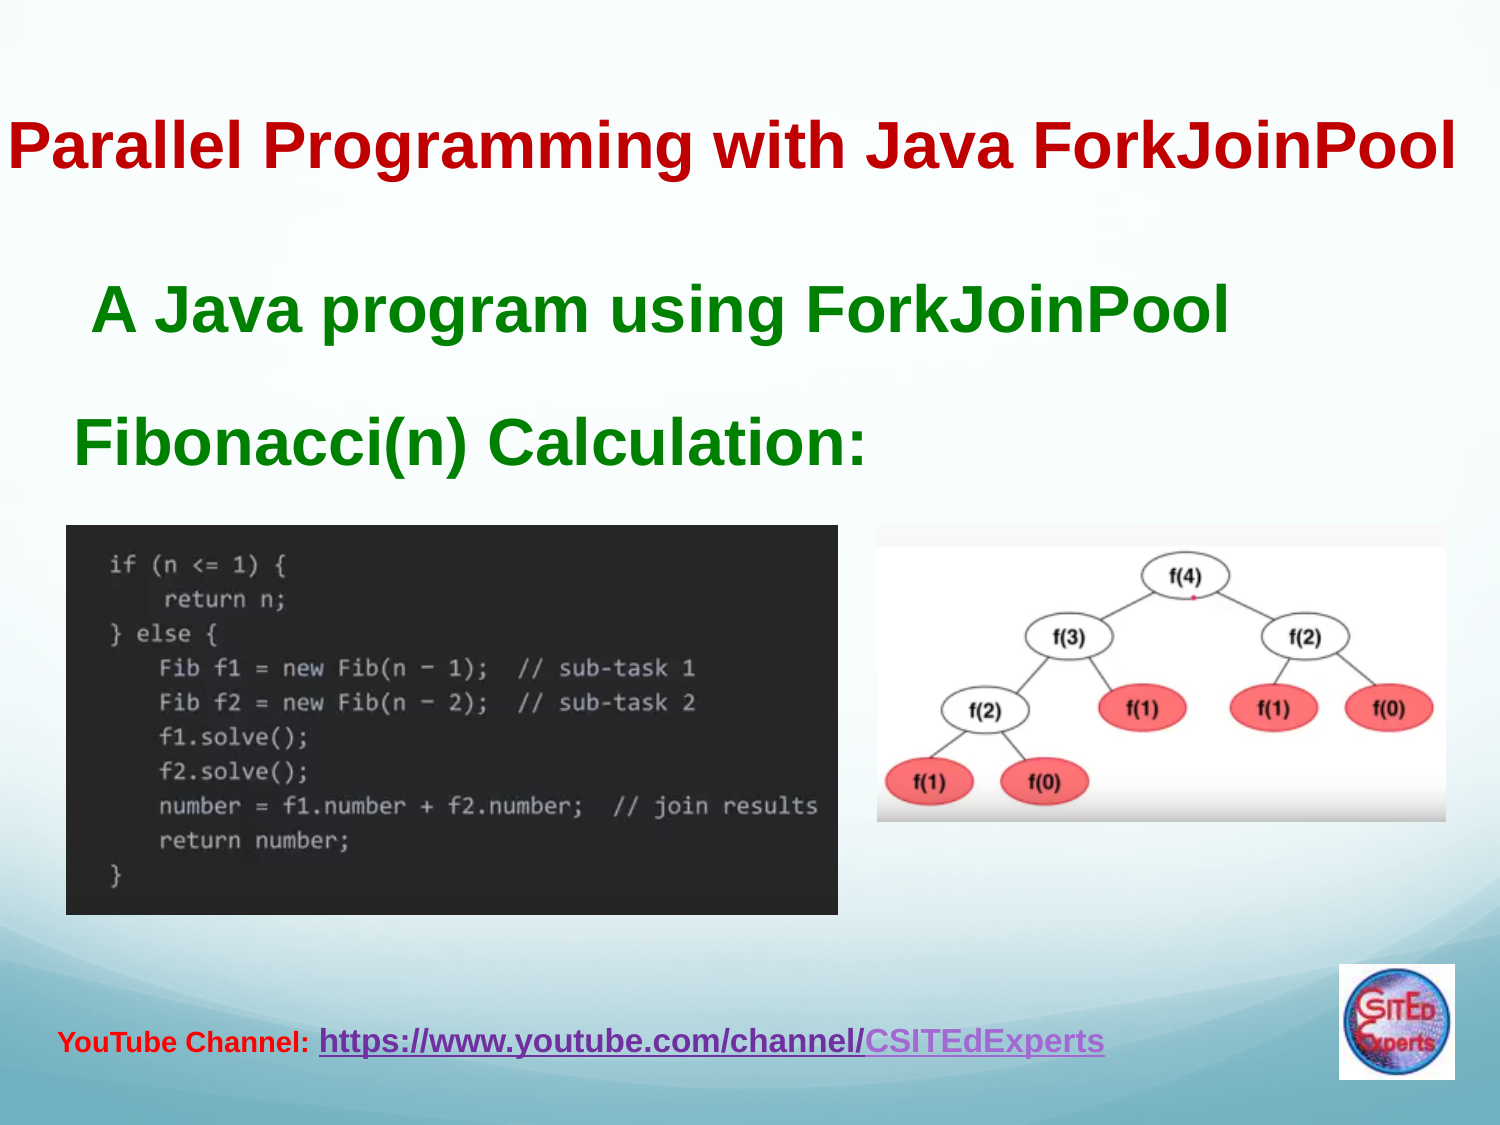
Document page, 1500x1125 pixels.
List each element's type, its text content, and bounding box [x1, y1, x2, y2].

text_box Fibonacci(n) Calculation: [58, 378, 1409, 487]
picture [876, 525, 1447, 822]
text_box YouTube Channel: https://www.youtube.com/channel/CSITEdExperts [42, 1016, 1268, 1092]
picture [65, 525, 839, 916]
picture [1338, 963, 1456, 1081]
title A Java program using ForkJoinPool [75, 244, 1425, 353]
text_box Parallel Programming with Java ForkJoinPool [0, 104, 1500, 190]
